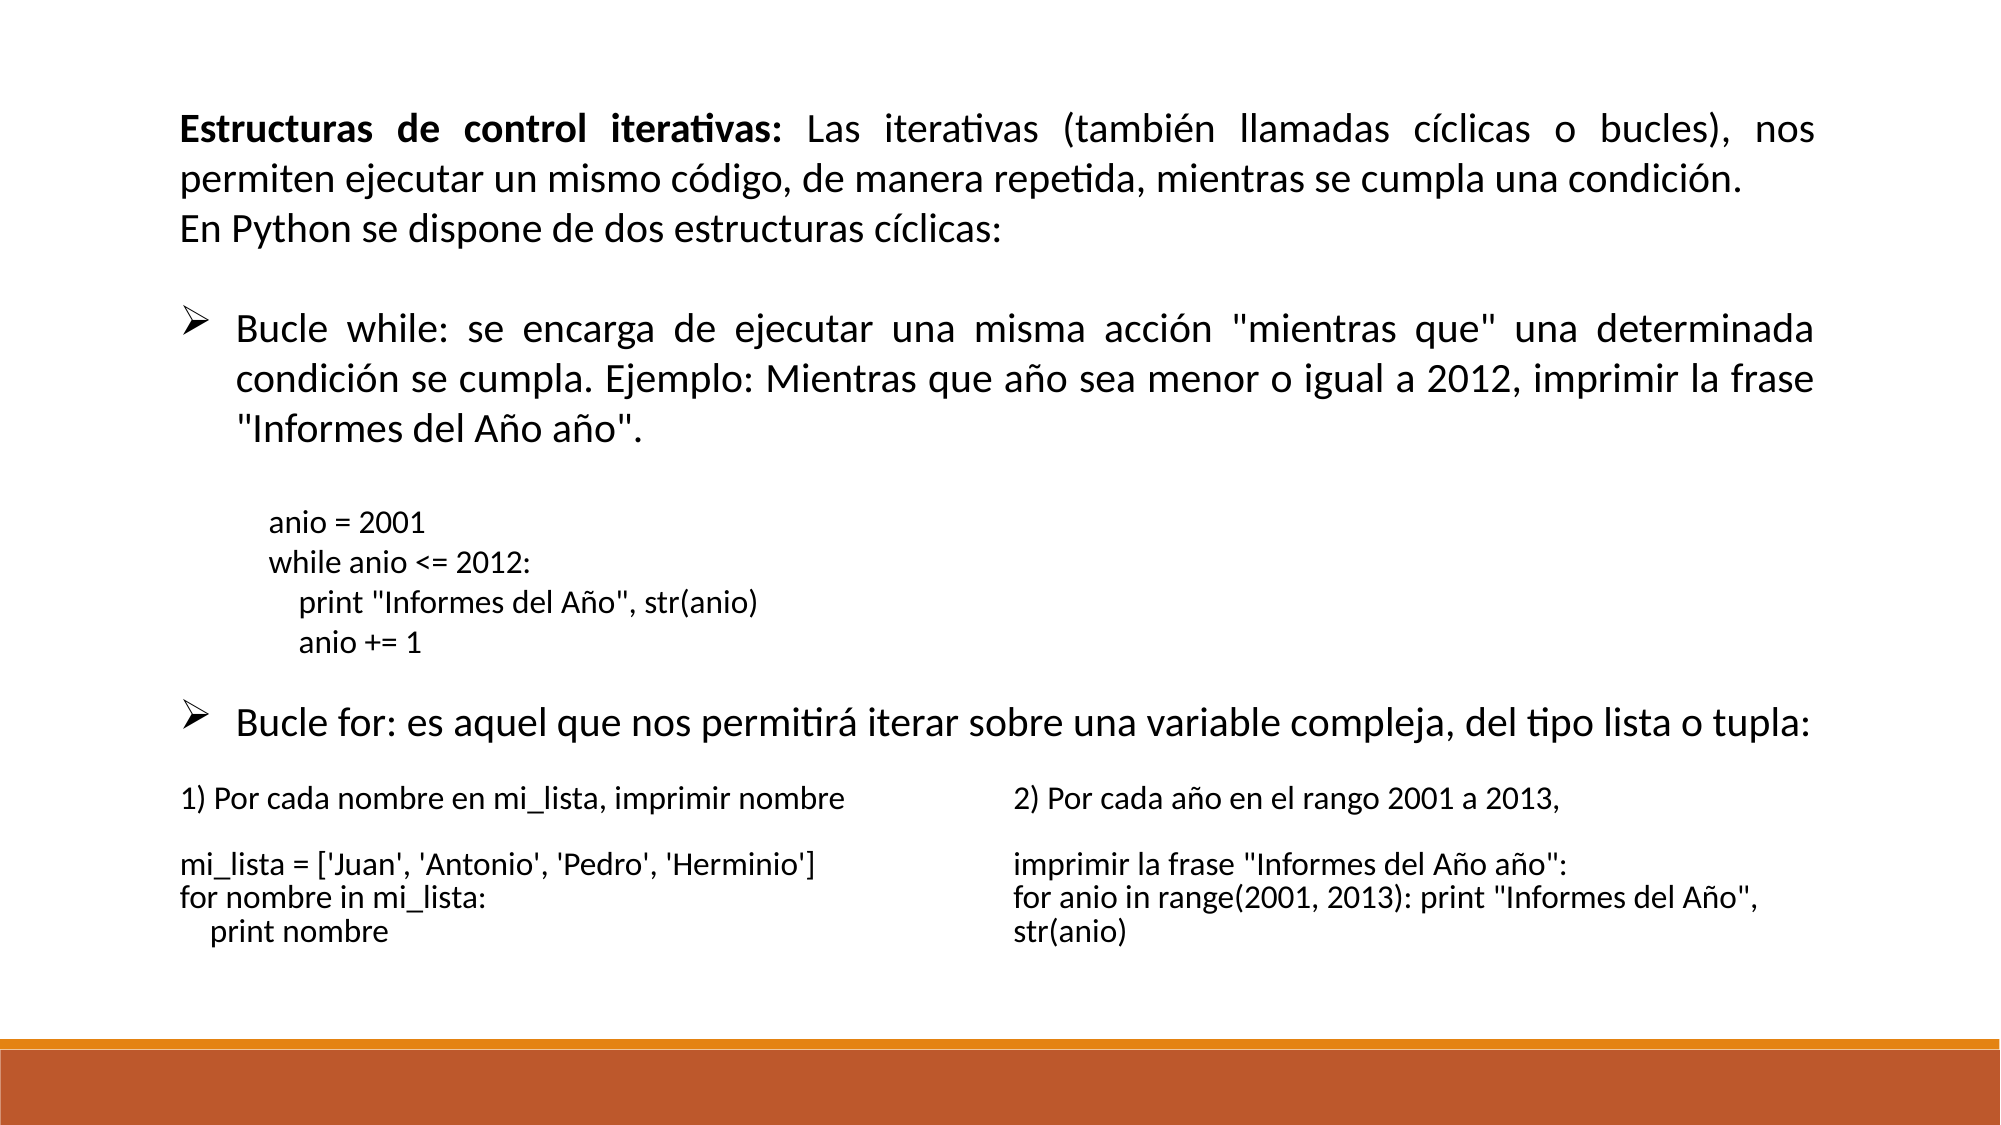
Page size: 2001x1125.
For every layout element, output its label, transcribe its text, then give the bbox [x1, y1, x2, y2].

table_header 1) Por cada nombre en mi_lista, imprimir nombre mi_lista = ['Juan', 'Antonio', 'Pedro', 'Herminio'] for nombre in mi_lista: print nombre [165, 777, 998, 1031]
table_header 2) Por cada año en el rango 2001 a 2013, imprimir la frase "Informes del Año año": for anio in range(2001, 2013): print "Informes del Año", str(anio) [998, 777, 1816, 1031]
text_box Estructuras de control iterativas: Las iterativas (también llamadas cíclicas o bucles), nos permiten ejecutar un mismo código, de manera repetida, mientras se cumpla una condición. En Python se dispone de dos estructuras cíclicas: Bucle while: se encarga de ejecutar una misma acción "mientras que" una determinada condición se cumpla. Ejemplo: Mientras que año sea menor o igual a 2012, imprimir la frase "Informes del Año año". anio = 2001 while anio <= 2012: print "Informes del Año", str(anio) anio += 1 Bucle for: es aquel que nos permitirá iterar sobre una variable compleja, del tipo lista o tupla: [164, 92, 1831, 788]
